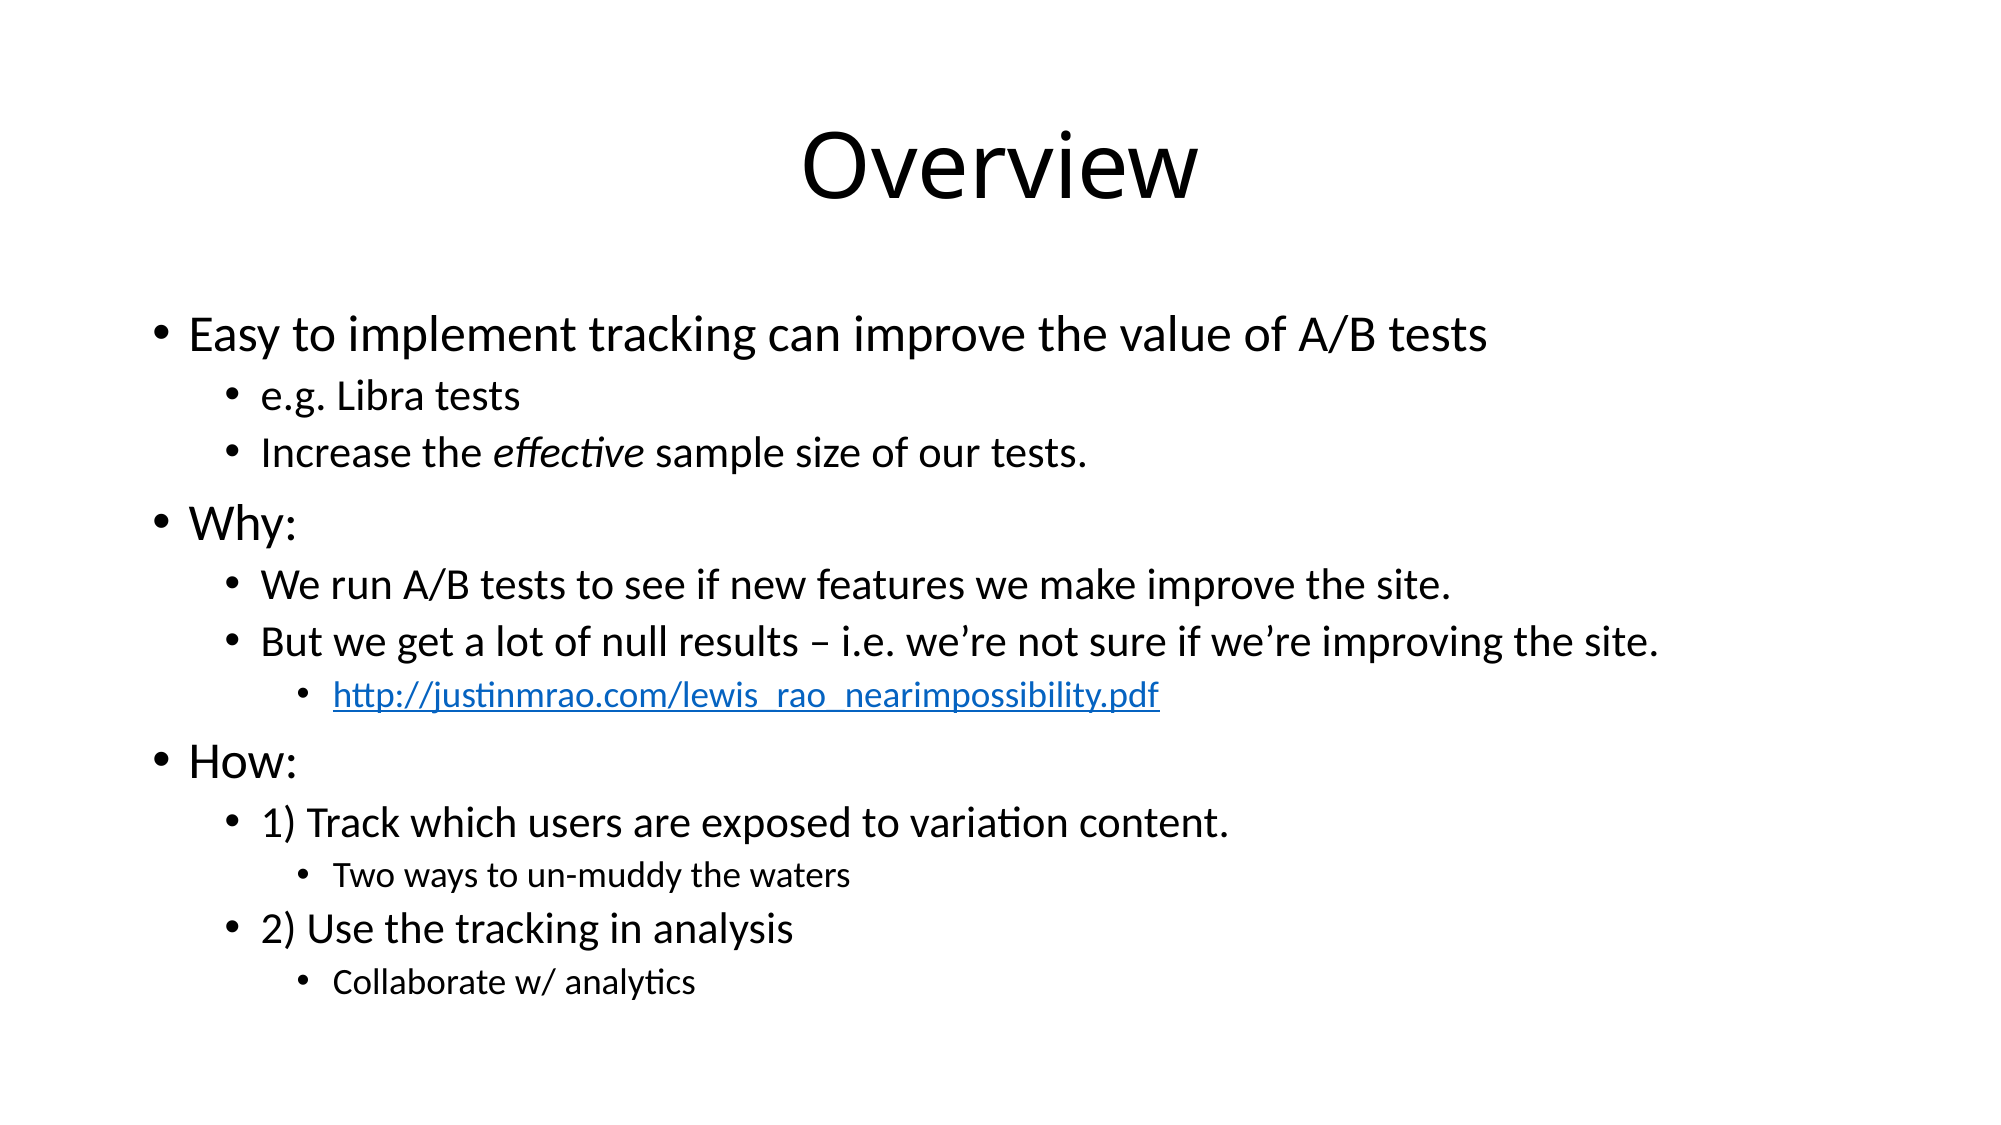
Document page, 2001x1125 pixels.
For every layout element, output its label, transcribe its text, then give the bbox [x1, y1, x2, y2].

list Easy to implement tracking can improve the value of A/B tests e.g. Libra tests Increase the effective sample size of our tests. Why: We run A/B tests to see if new features we make improve the site. But we get a lot of null results – i.e. we’re not sure if we’re improving the site. http://justinmrao.com/lewis_rao_nearimpossibility.pdf How: 1) Track which users are exposed to variation content. Two ways to un-muddy the waters 2) Use the tracking in analysis Collaborate w/ analytics [137, 299, 1863, 1014]
title Overview [137, 59, 1863, 278]
